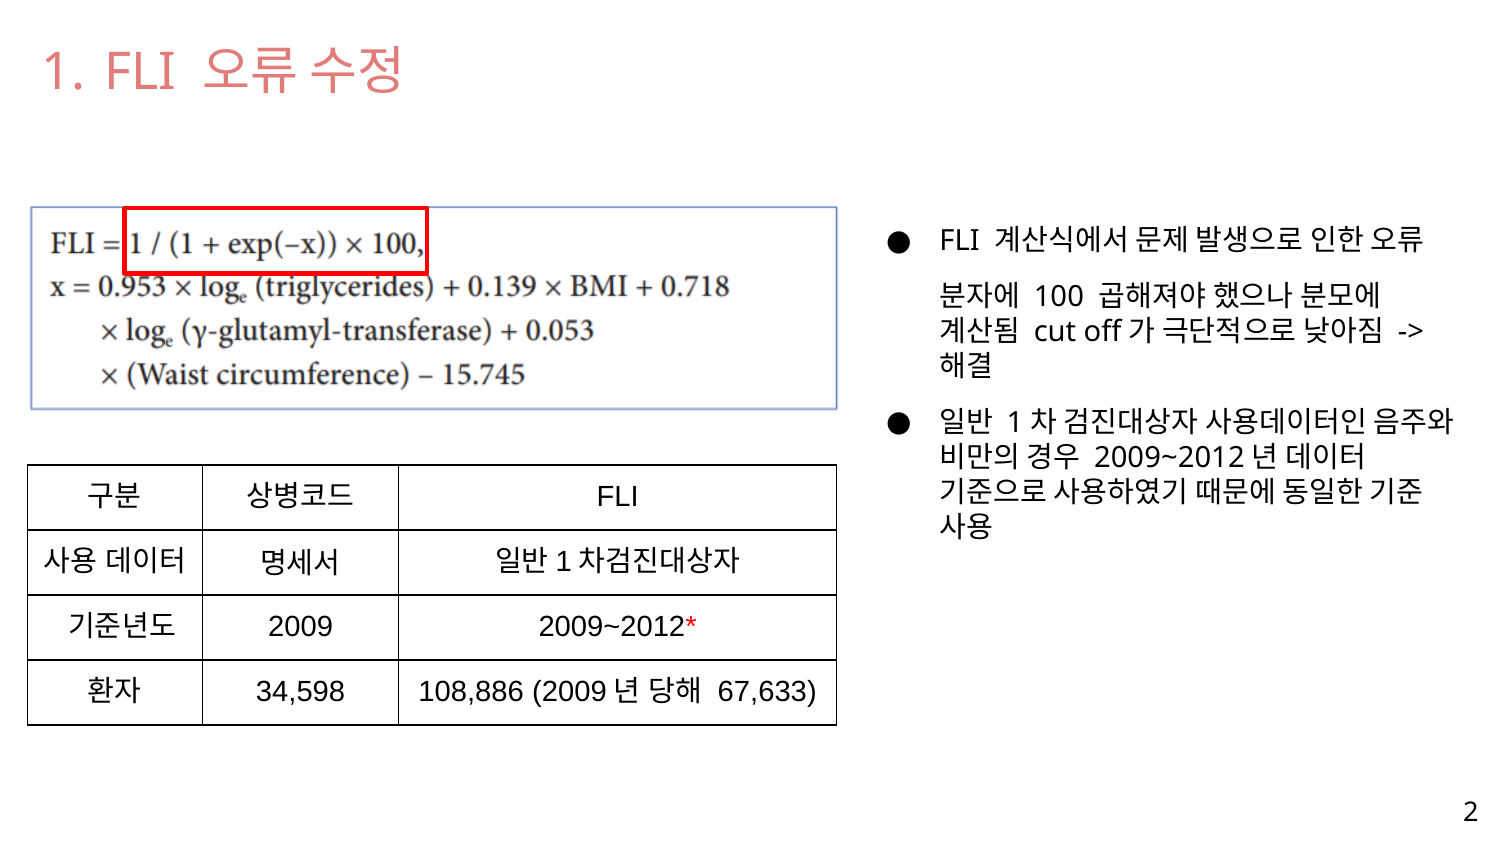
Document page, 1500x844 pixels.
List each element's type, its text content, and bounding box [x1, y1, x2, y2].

table_header 구분 [28, 466, 202, 529]
slide_number ‹#› [1403, 779, 1494, 844]
table_header FLI [399, 466, 836, 529]
table_cell 2009~2012* [399, 596, 836, 659]
table_cell 명세서 [203, 531, 398, 594]
table_cell 108,886 (2009년 당해 67,633) [399, 661, 836, 724]
table_cell 환자 [28, 661, 202, 724]
table_cell 사용 데이터 [28, 531, 202, 594]
table_header 상병코드 [203, 466, 398, 529]
table_cell 기준년도 [28, 596, 202, 659]
list FLI 계산식에서 문제 발생으로 인한 오류 분자에 100 곱해져야 했으나 분모에 계산됨 cut off가 극단적으로 낮아짐 -> 해결 일반 1차 검진대상자 사용데이터인 음주와 비만의 경우 2009~2012년 데이터 기준으로 사용하였기 때문에 동일한 기준 사용 [849, 206, 1481, 532]
table_cell 34,598 [203, 661, 398, 724]
picture [26, 204, 845, 414]
table_cell 2009 [203, 596, 398, 659]
table_cell 일반1차검진대상자 [399, 531, 836, 594]
title FLI 오류 수정 [14, 22, 697, 117]
